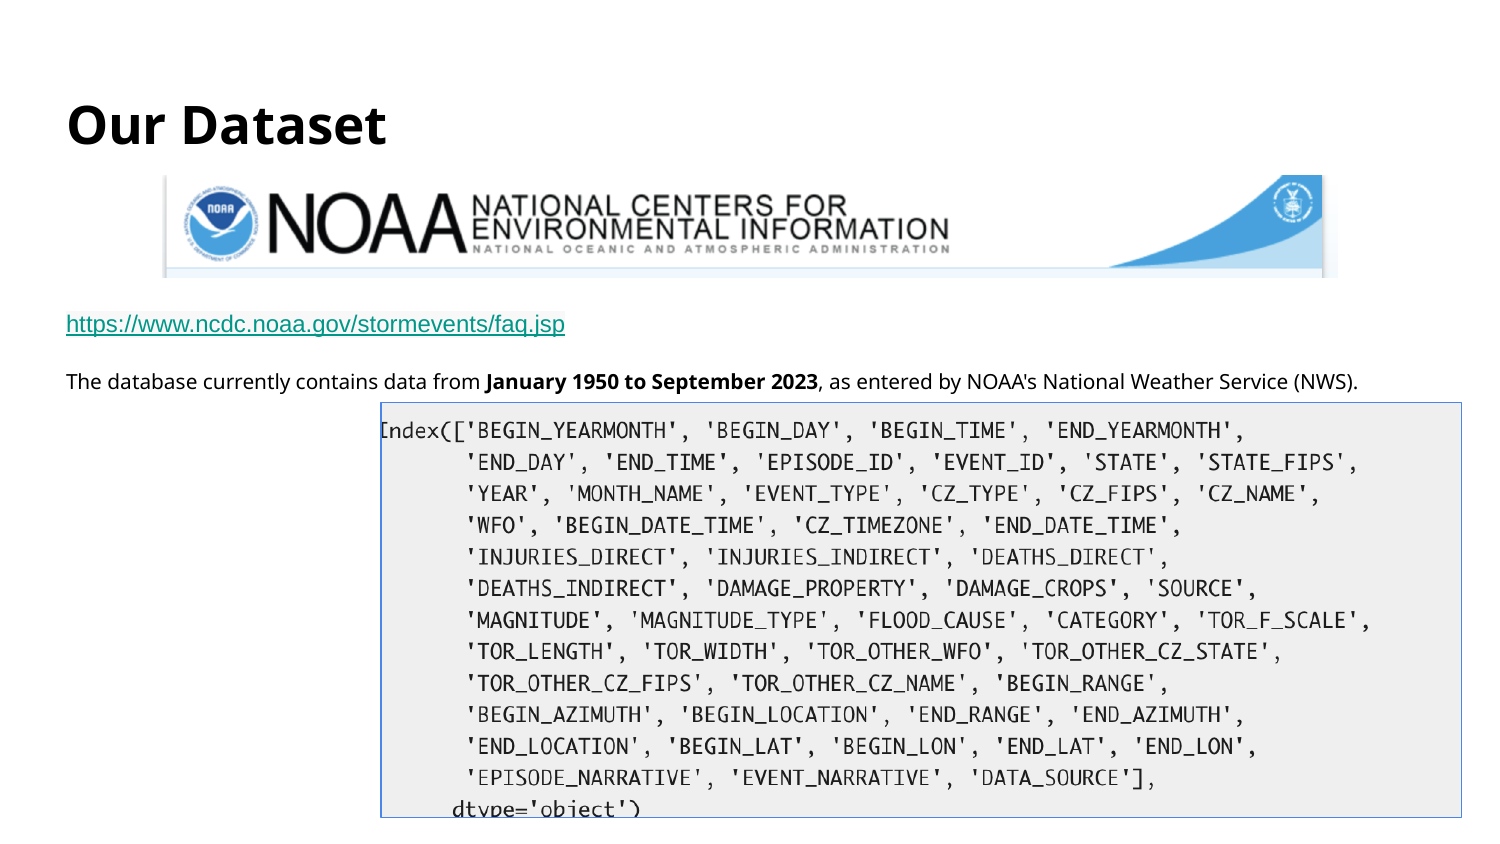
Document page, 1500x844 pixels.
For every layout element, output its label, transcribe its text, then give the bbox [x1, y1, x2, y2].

list https://www.ncdc.noaa.gov/stormevents/faq.jsp The database currently contains data from January 1950 to September 2023, as entered by NOAA's National Weather Service (NWS). [51, 158, 1449, 720]
picture [161, 174, 1338, 278]
title Our Dataset [51, 72, 1449, 158]
picture [381, 402, 1461, 817]
